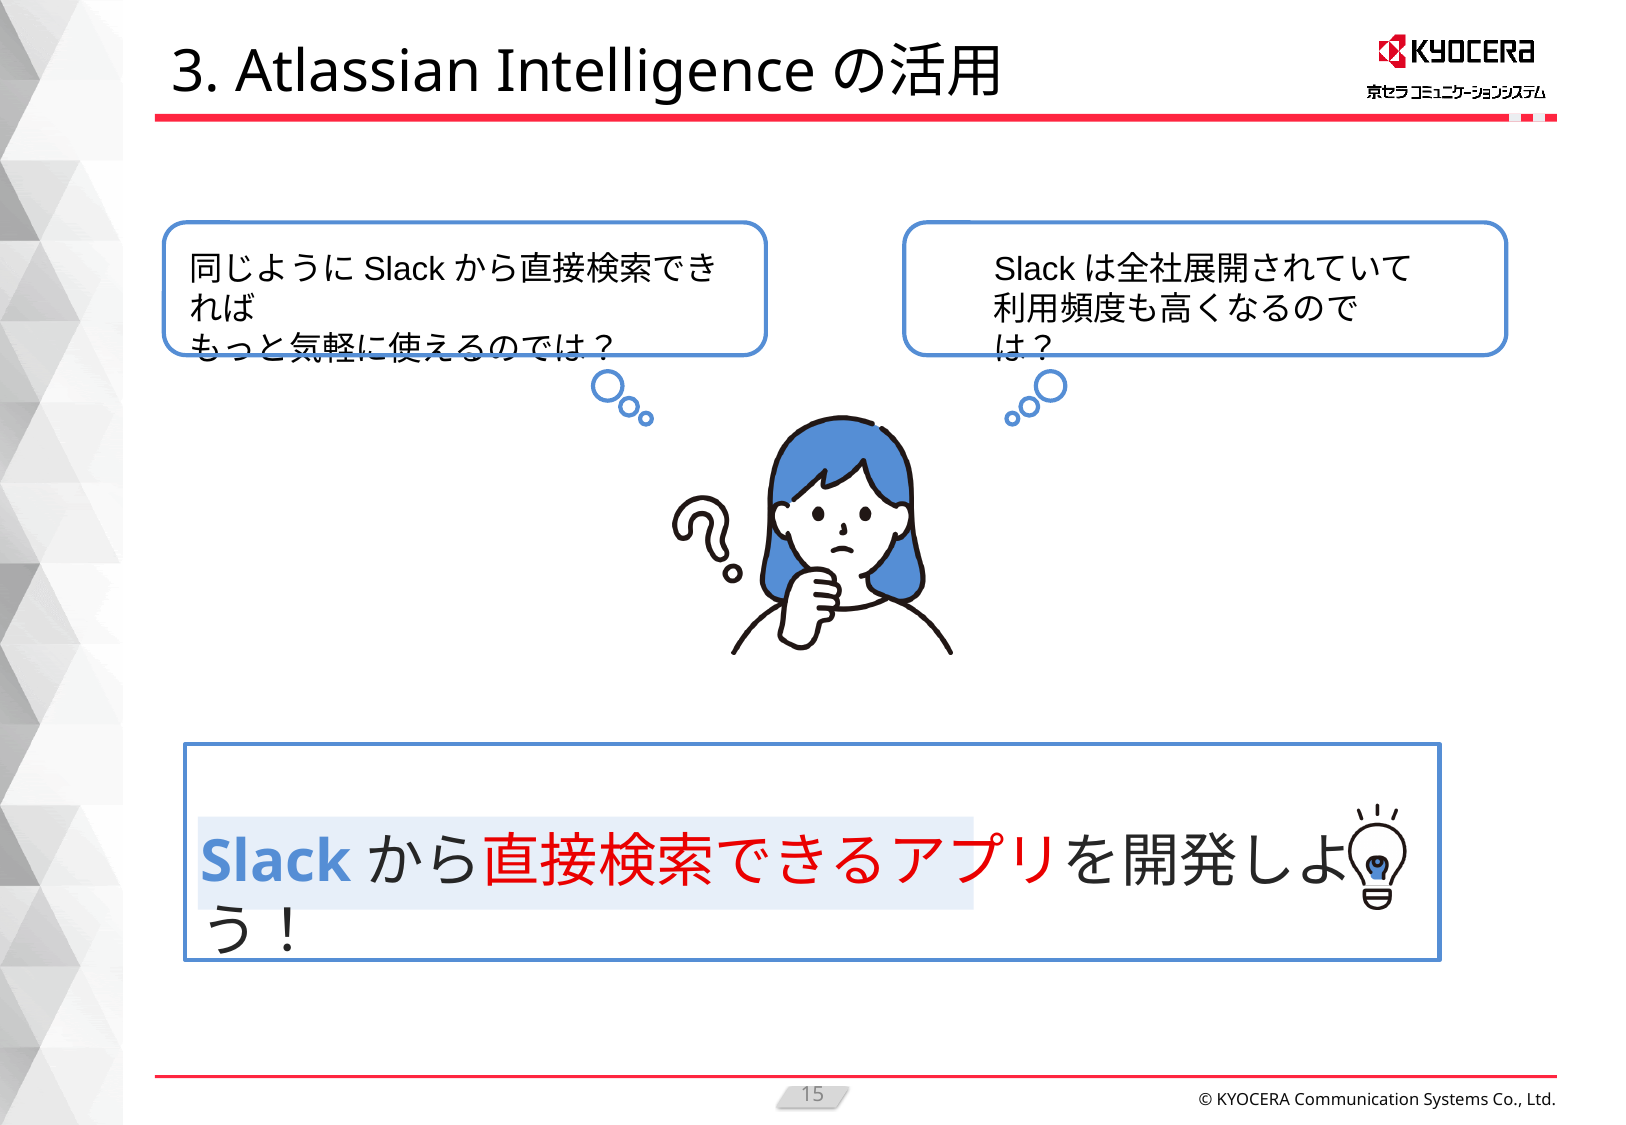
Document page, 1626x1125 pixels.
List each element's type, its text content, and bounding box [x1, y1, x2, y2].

picture [0, 0, 123, 1125]
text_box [163, 222, 767, 356]
picture [672, 414, 953, 656]
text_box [904, 222, 1507, 356]
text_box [185, 743, 1440, 961]
slide_number 15 [629, 1065, 996, 1125]
picture [1336, 785, 1431, 913]
picture [1347, 24, 1565, 108]
title 3. Atlassian Intelligenceの活用 [156, 20, 1337, 125]
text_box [1006, 370, 1066, 425]
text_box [592, 370, 653, 425]
